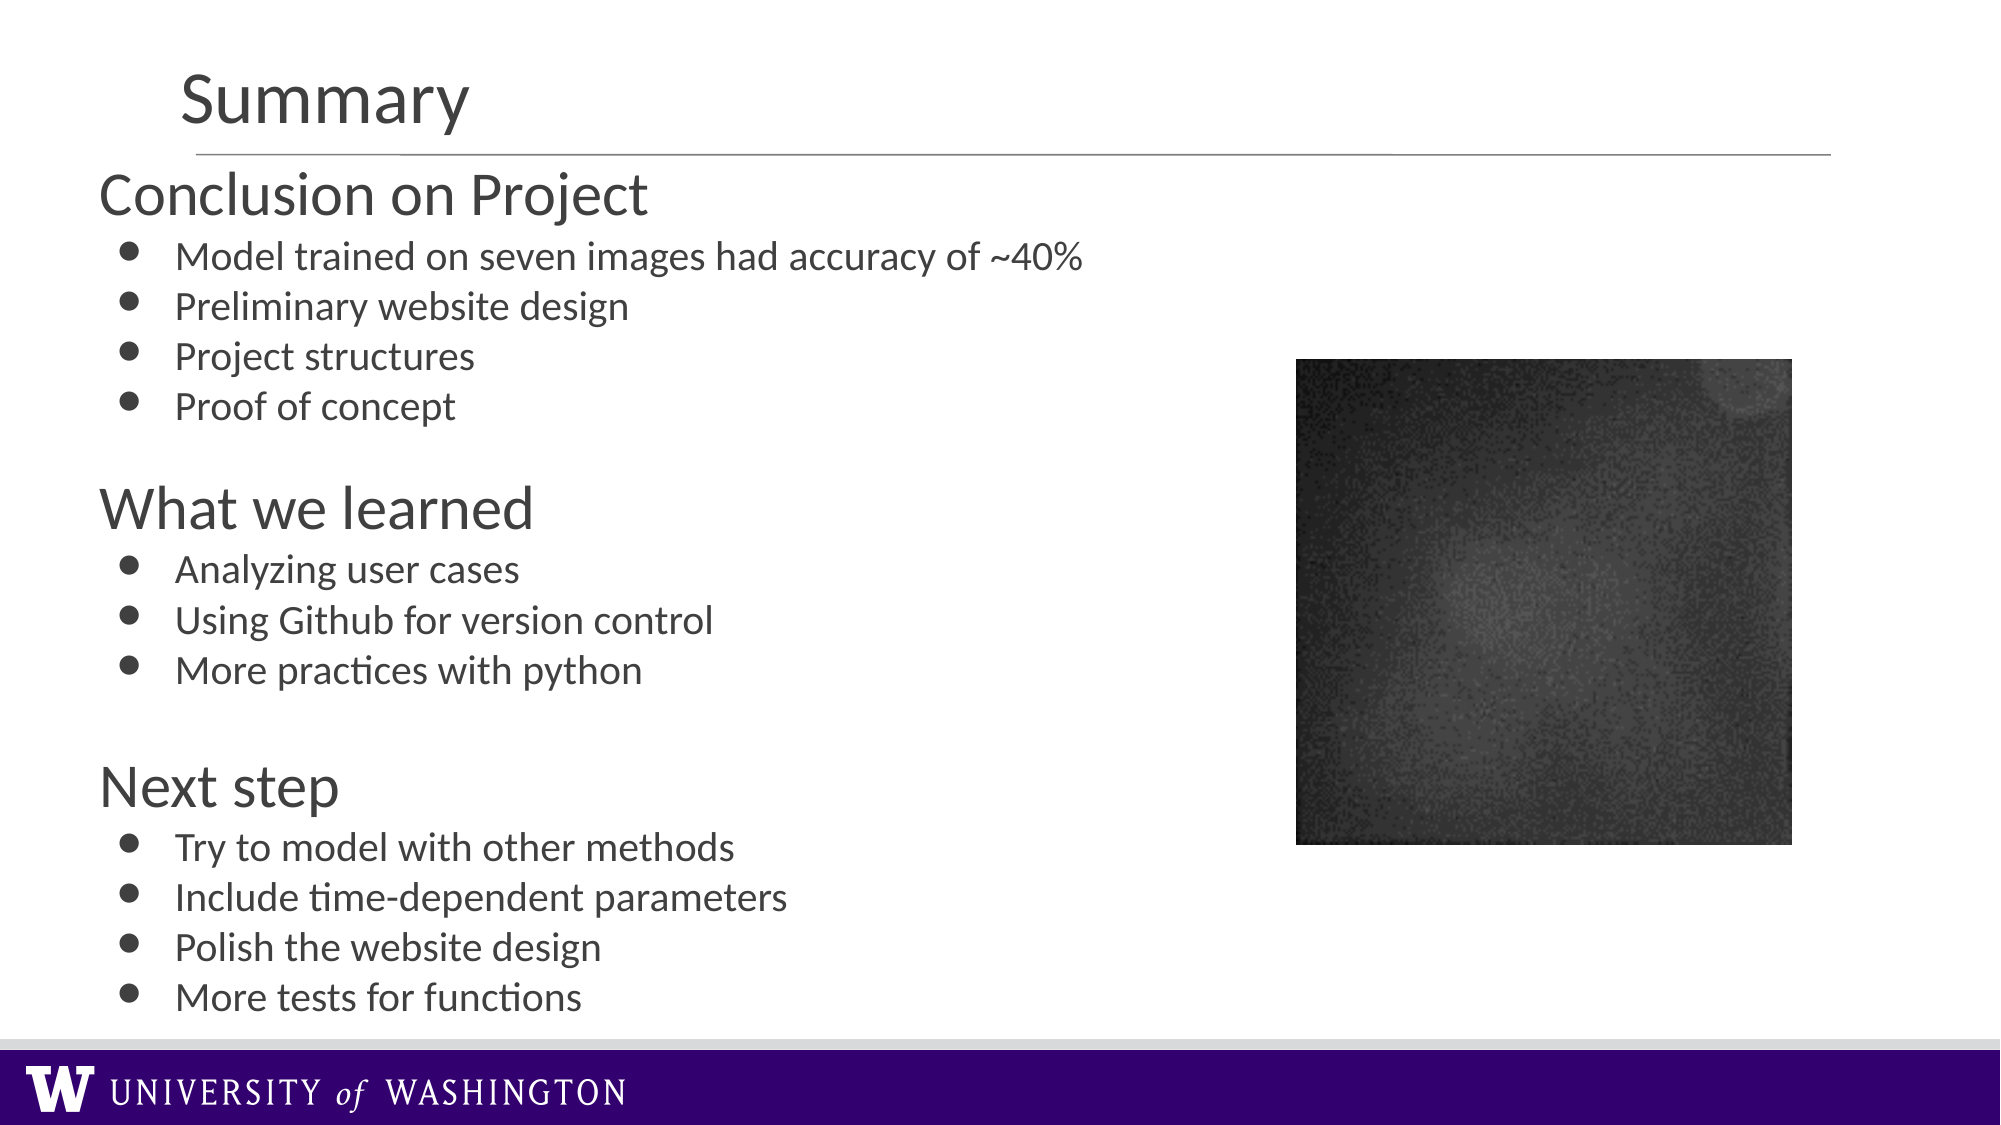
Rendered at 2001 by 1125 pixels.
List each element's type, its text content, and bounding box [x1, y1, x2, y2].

title Summary [180, 47, 1830, 155]
picture [1295, 358, 1792, 845]
picture [26, 1066, 625, 1113]
list Conclusion on Project Model trained on seven images had accuracy of ~40% Preliminary website design Project structures Proof of concept What we learned Analyzing user cases Using Github for version control More practices with python Next step Try to model with other methods Include time-dependent parameters Polish the website design More tests for functions [99, 164, 1900, 1040]
